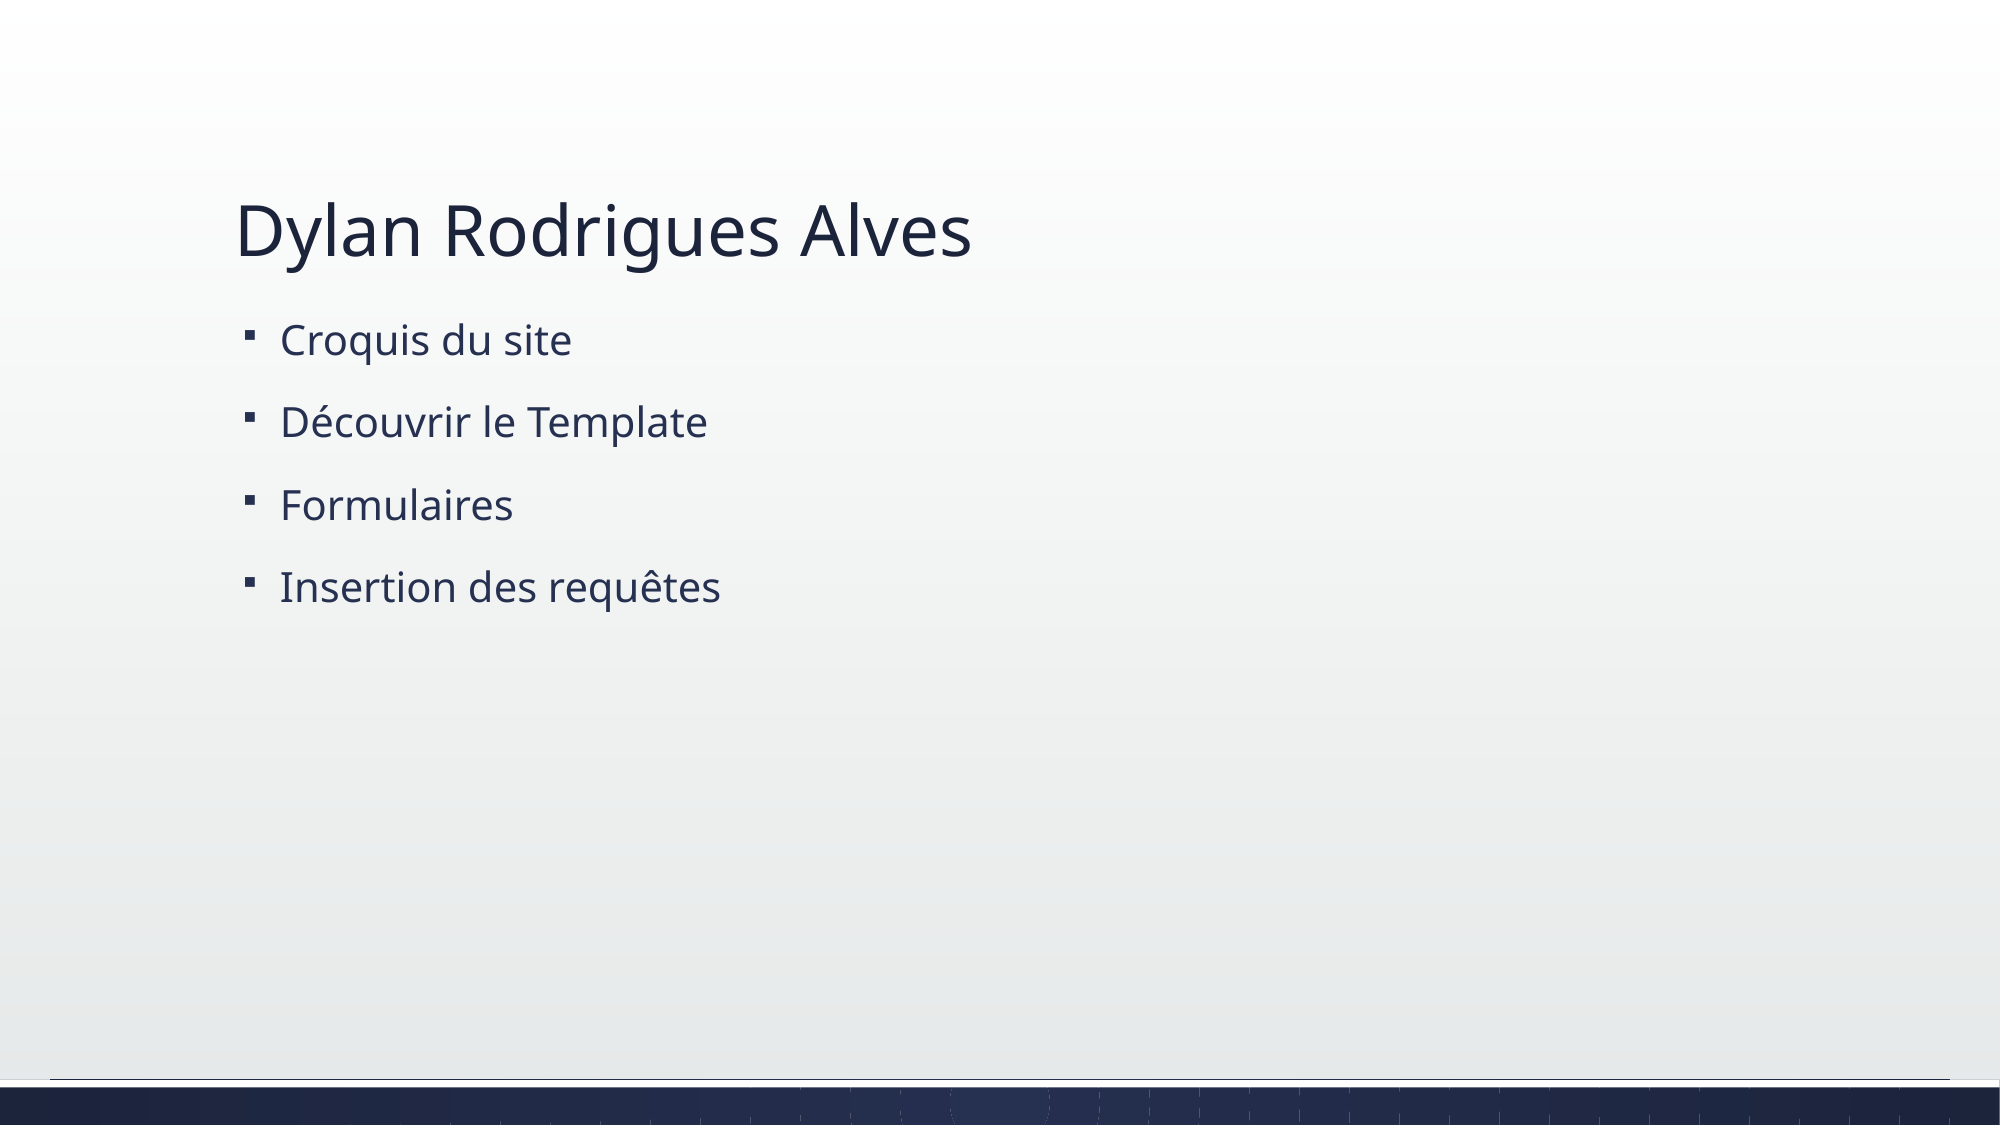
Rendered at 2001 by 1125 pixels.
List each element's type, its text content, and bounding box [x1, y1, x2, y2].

title Dylan Rodrigues Alves [219, 76, 1780, 279]
list Croquis du site Découvrir le Template Formulaires Insertion des requêtes [219, 311, 1780, 990]
